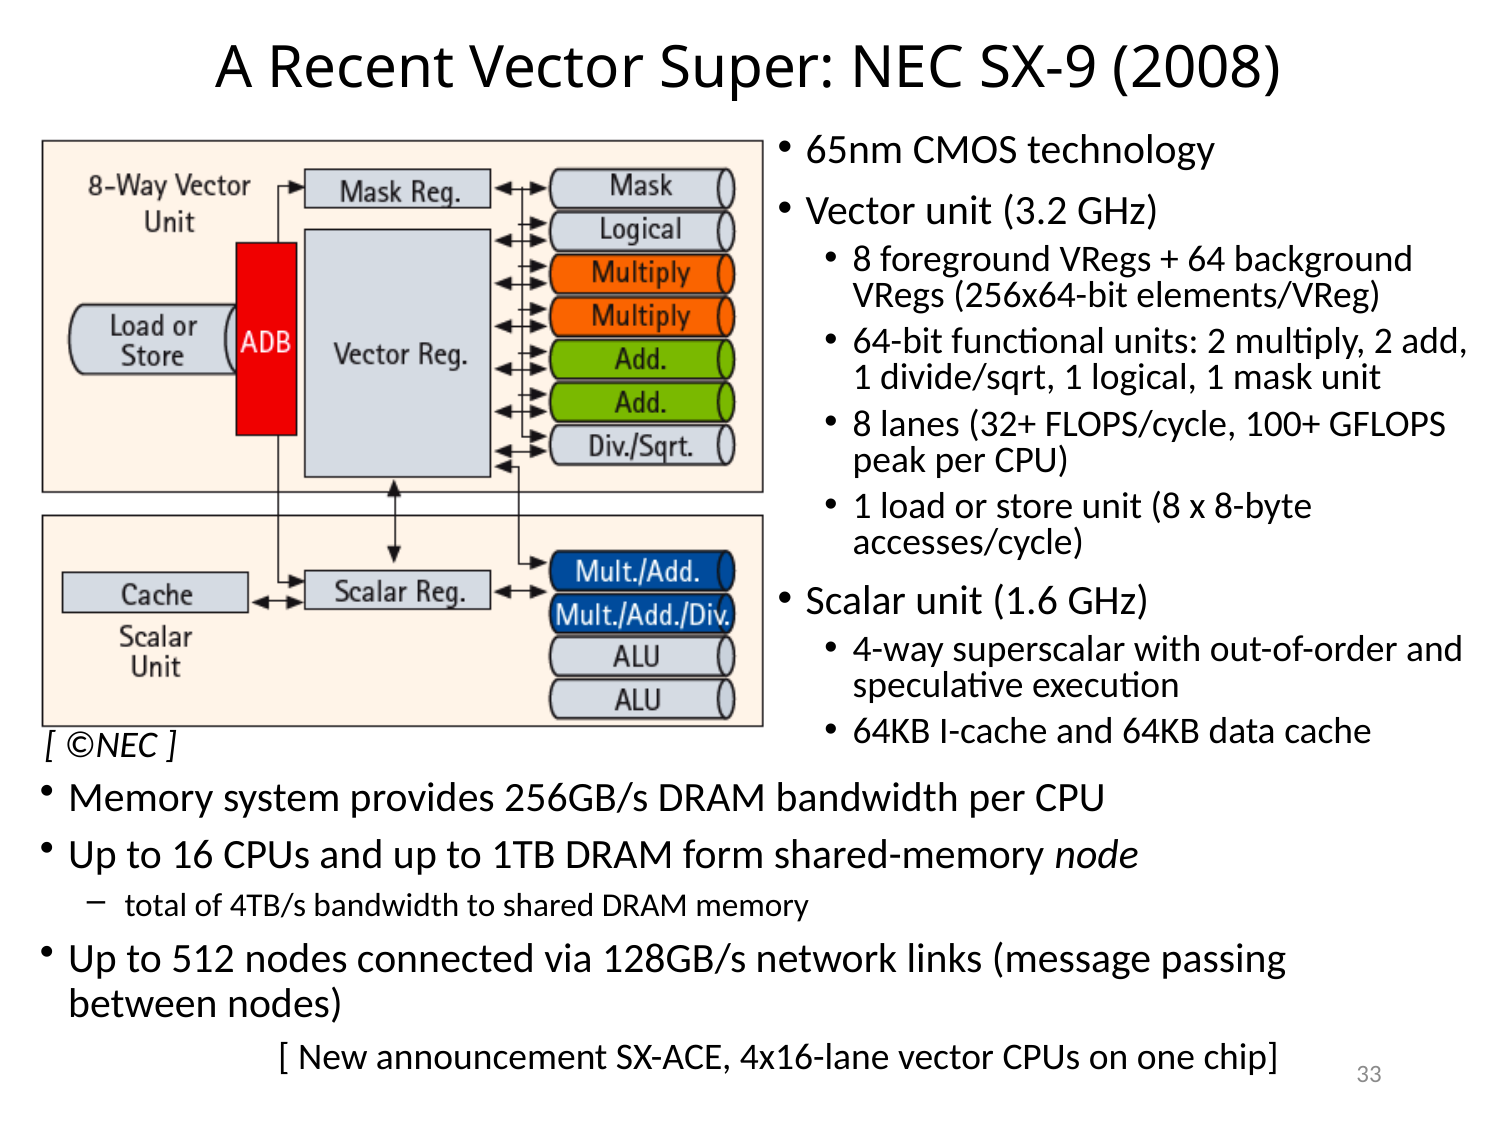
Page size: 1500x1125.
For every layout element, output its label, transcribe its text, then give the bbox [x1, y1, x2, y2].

text_box [ New announcement SX-ACE, 4x16-lane vector CPUs on one chip] [263, 1024, 1295, 1085]
text_box Memory system provides 256GB/s DRAM bandwidth per CPU Up to 16 CPUs and up to 1TB DRAM form shared-memory node total of 4TB/s bandwidth to shared DRAM memory Up to 512 nodes connected via 128GB/s network links (message passing between nodes) [24, 767, 1450, 1034]
picture [37, 137, 769, 734]
text_box [ ©NEC ] [29, 712, 193, 773]
title A Recent Vector Super: NEC SX-9 (2008) [200, 12, 1375, 125]
slide_number 33 [1059, 1042, 1397, 1103]
list 65nm CMOS technology Vector unit (3.2 GHz) 8 foreground VRegs + 64 background VRegs (256x64-bit elements/VReg) 64-bit functional units: 2 multiply, 2 add, 1 divide/sqrt, 1 logical, 1 mask unit 8 lanes (32+ FLOPS/cycle, 100+ GFLOPS peak per CPU) 1 load or store unit (8 x 8-byte accesses/cycle) Scalar unit (1.6 GHz) 4-way superscalar with out-of-order and speculative execution 64KB I-cache and 64KB data cache [762, 114, 1500, 768]
